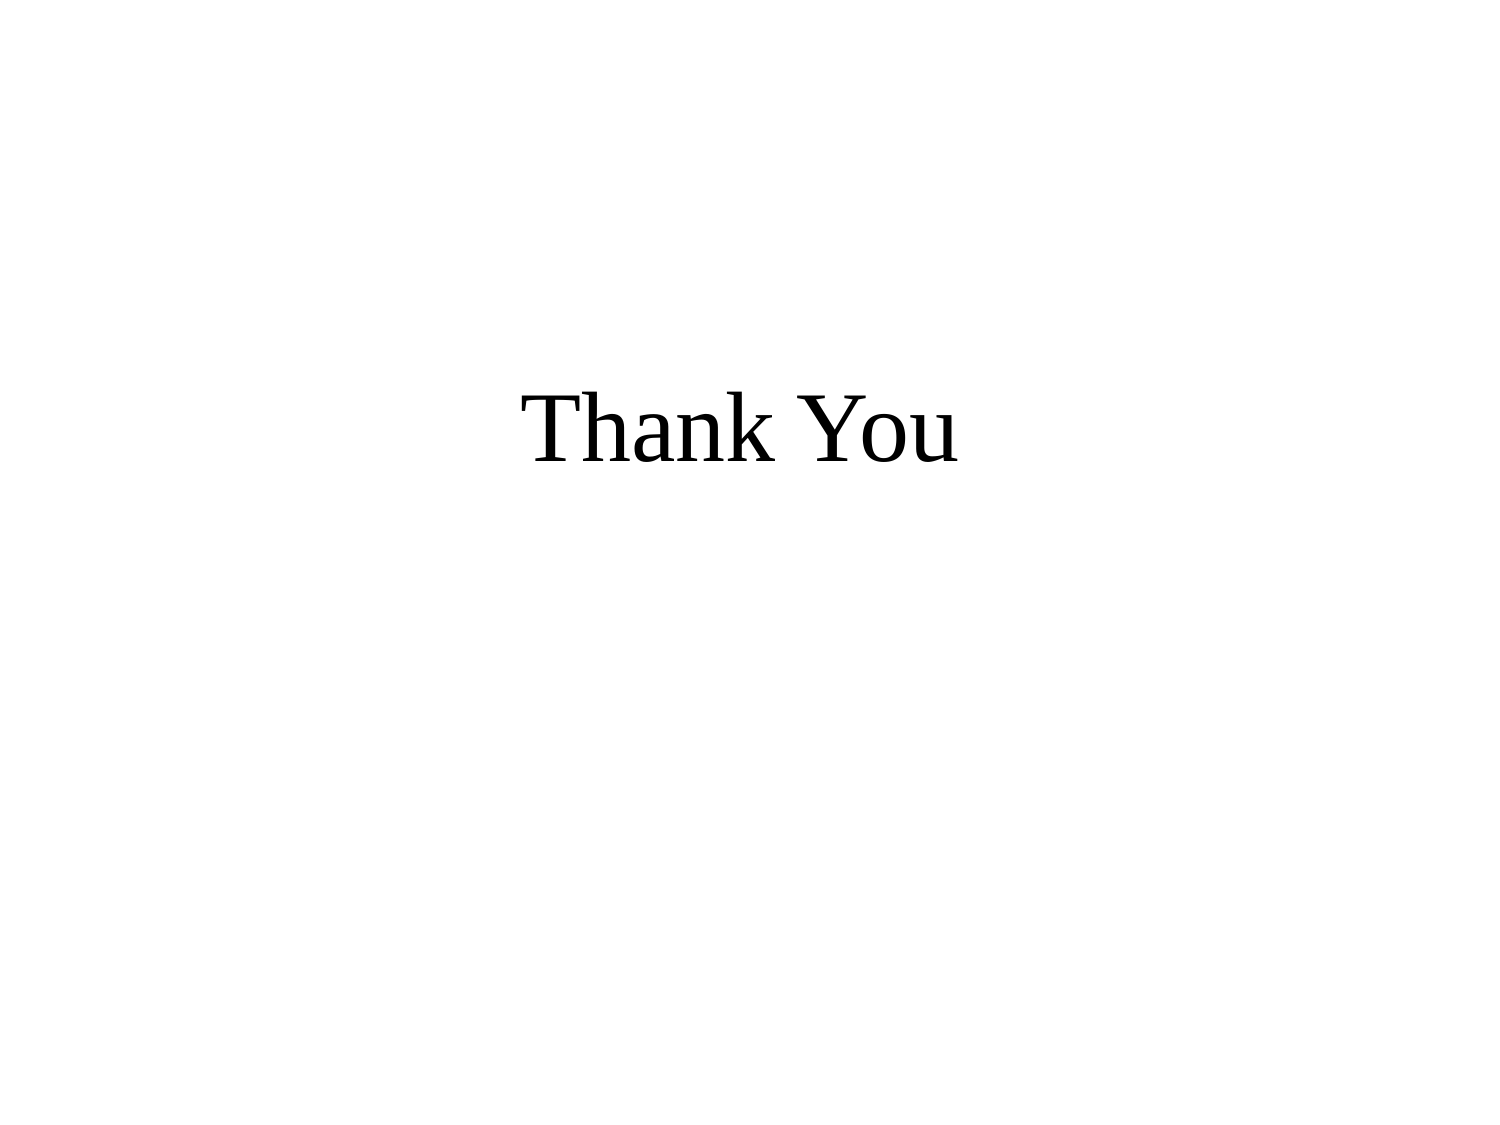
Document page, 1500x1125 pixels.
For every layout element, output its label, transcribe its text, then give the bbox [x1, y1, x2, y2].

list Thank You [64, 160, 1415, 904]
